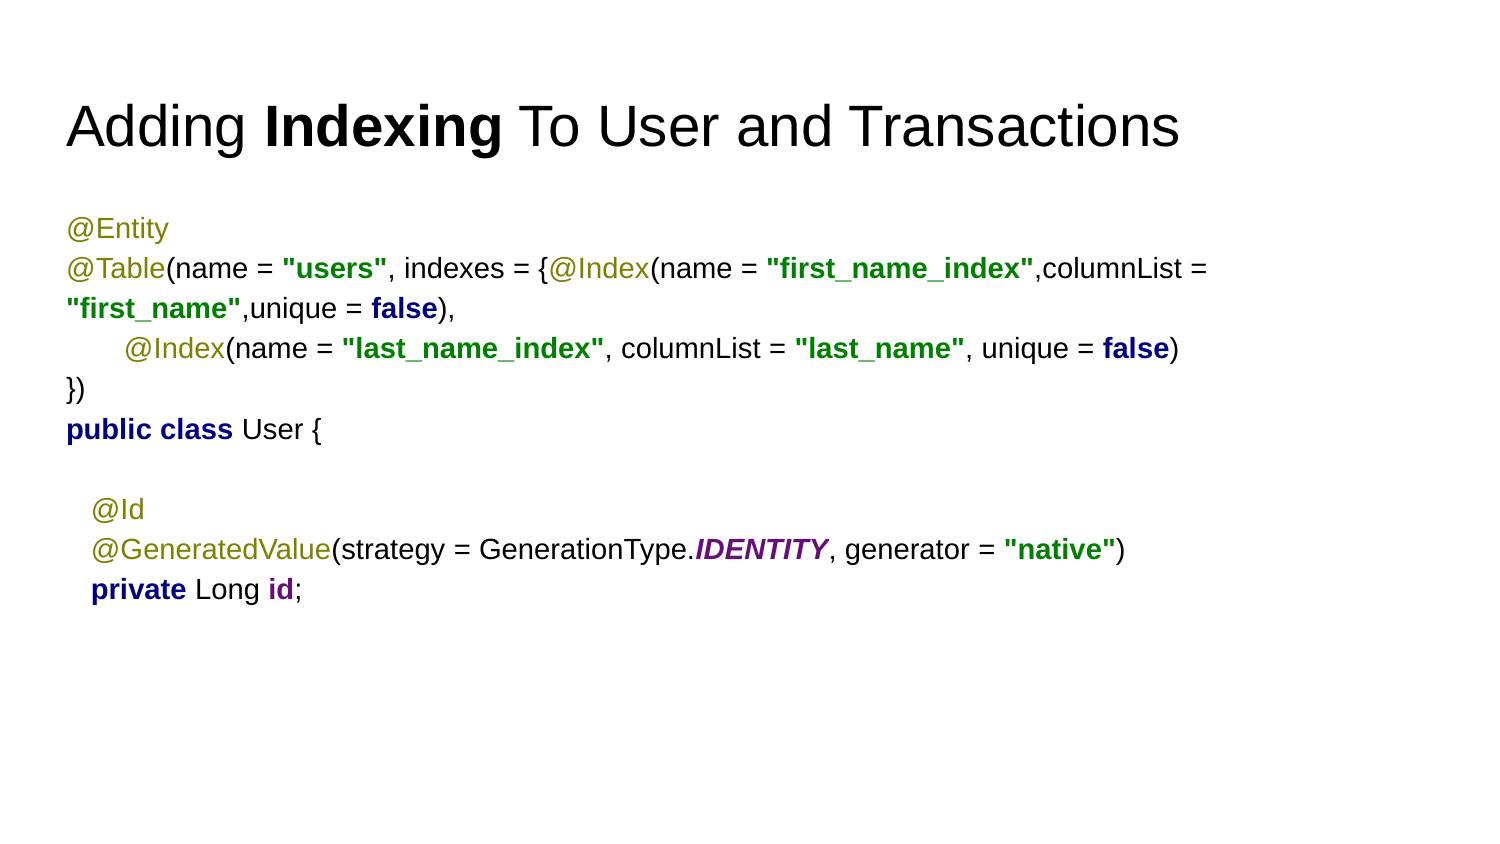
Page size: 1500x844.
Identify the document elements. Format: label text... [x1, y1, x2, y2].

list @Entity @Table(name = "users", indexes = {@Index(name = "first_name_index",columnList = "first_name",unique = false), @Index(name = "last_name_index", columnList = "last_name", unique = false) }) public class User { @Id @GeneratedValue(strategy = GenerationType.IDENTITY, generator = "native") private Long id; [51, 189, 1449, 750]
title Adding Indexing To User and Transactions [51, 72, 1449, 167]
